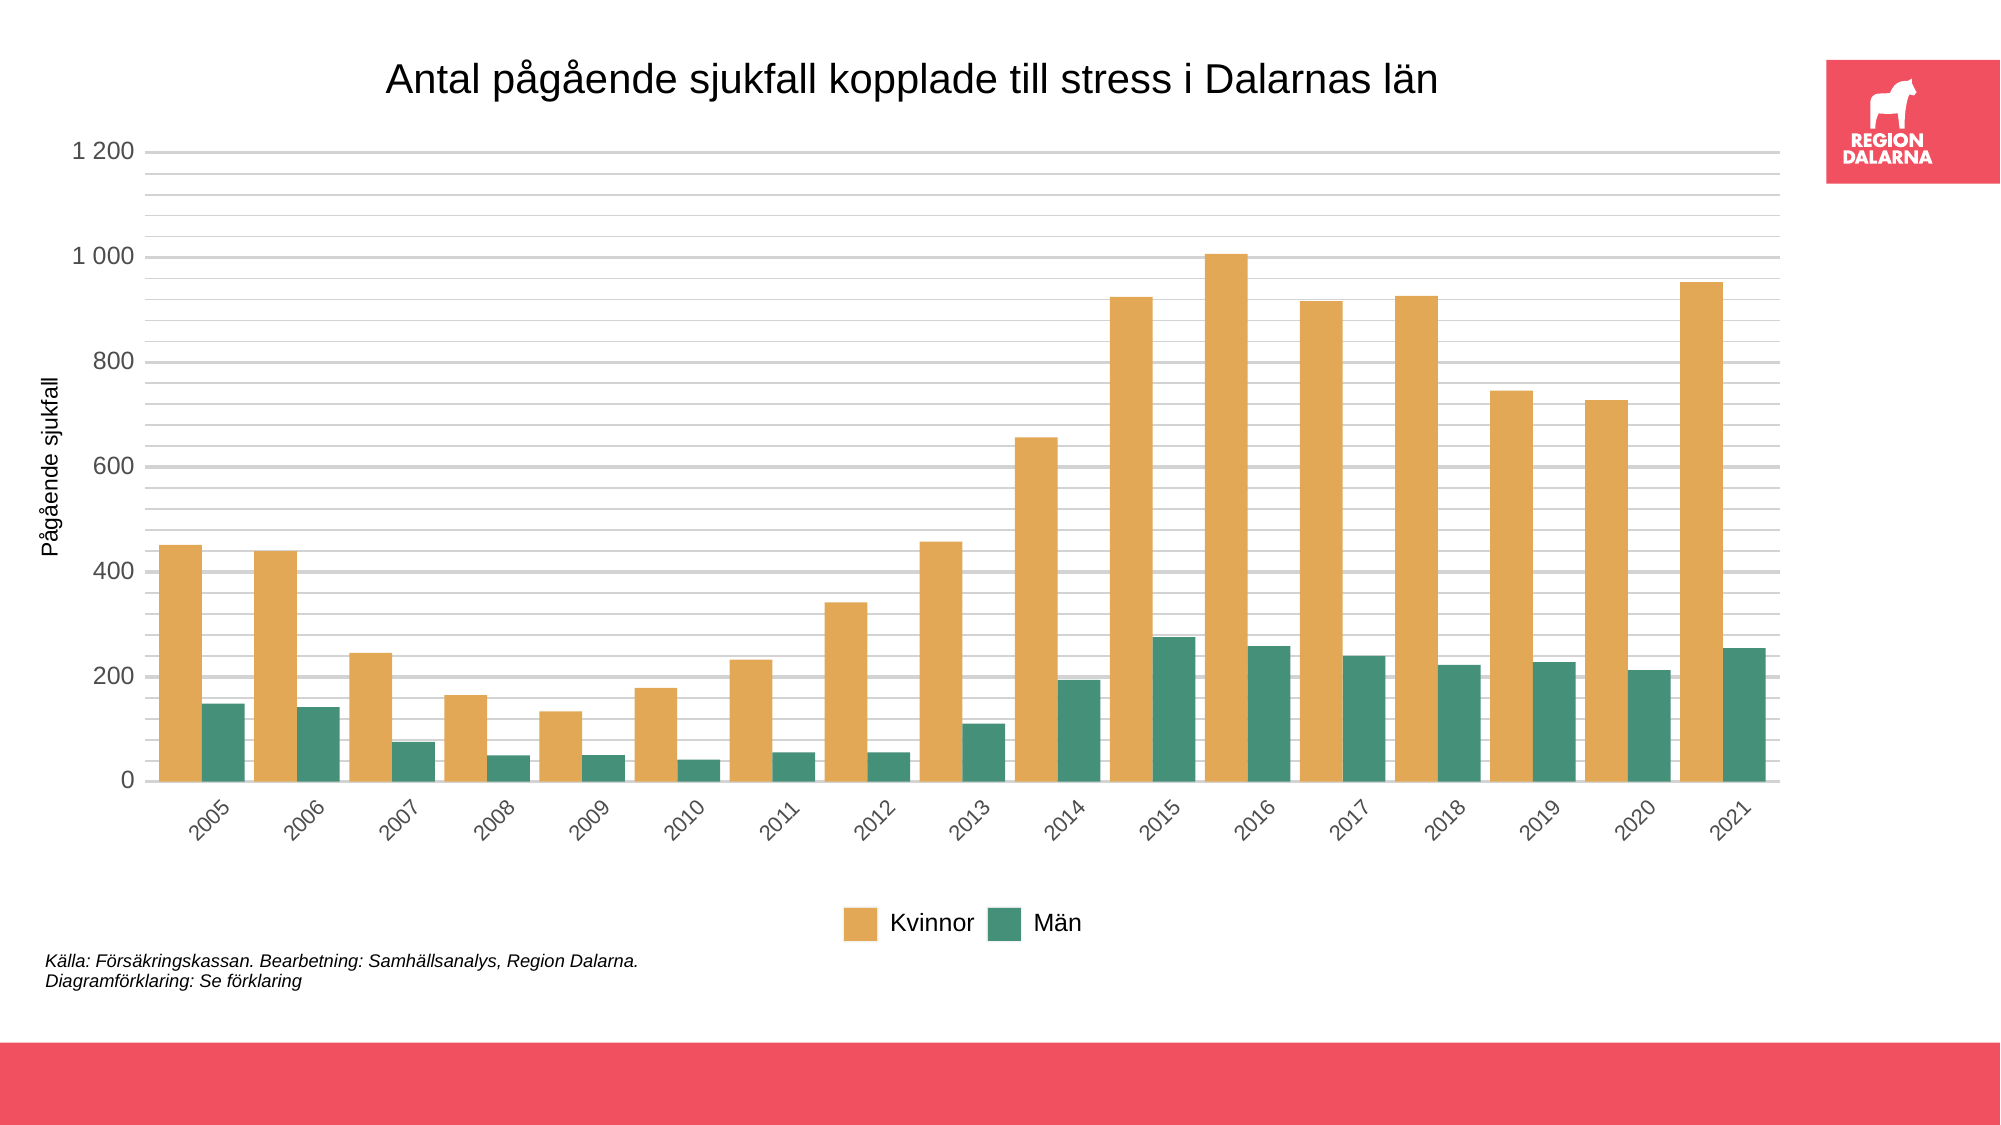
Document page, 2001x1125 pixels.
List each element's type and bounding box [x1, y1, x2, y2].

text_box [33, 59, 1792, 1002]
